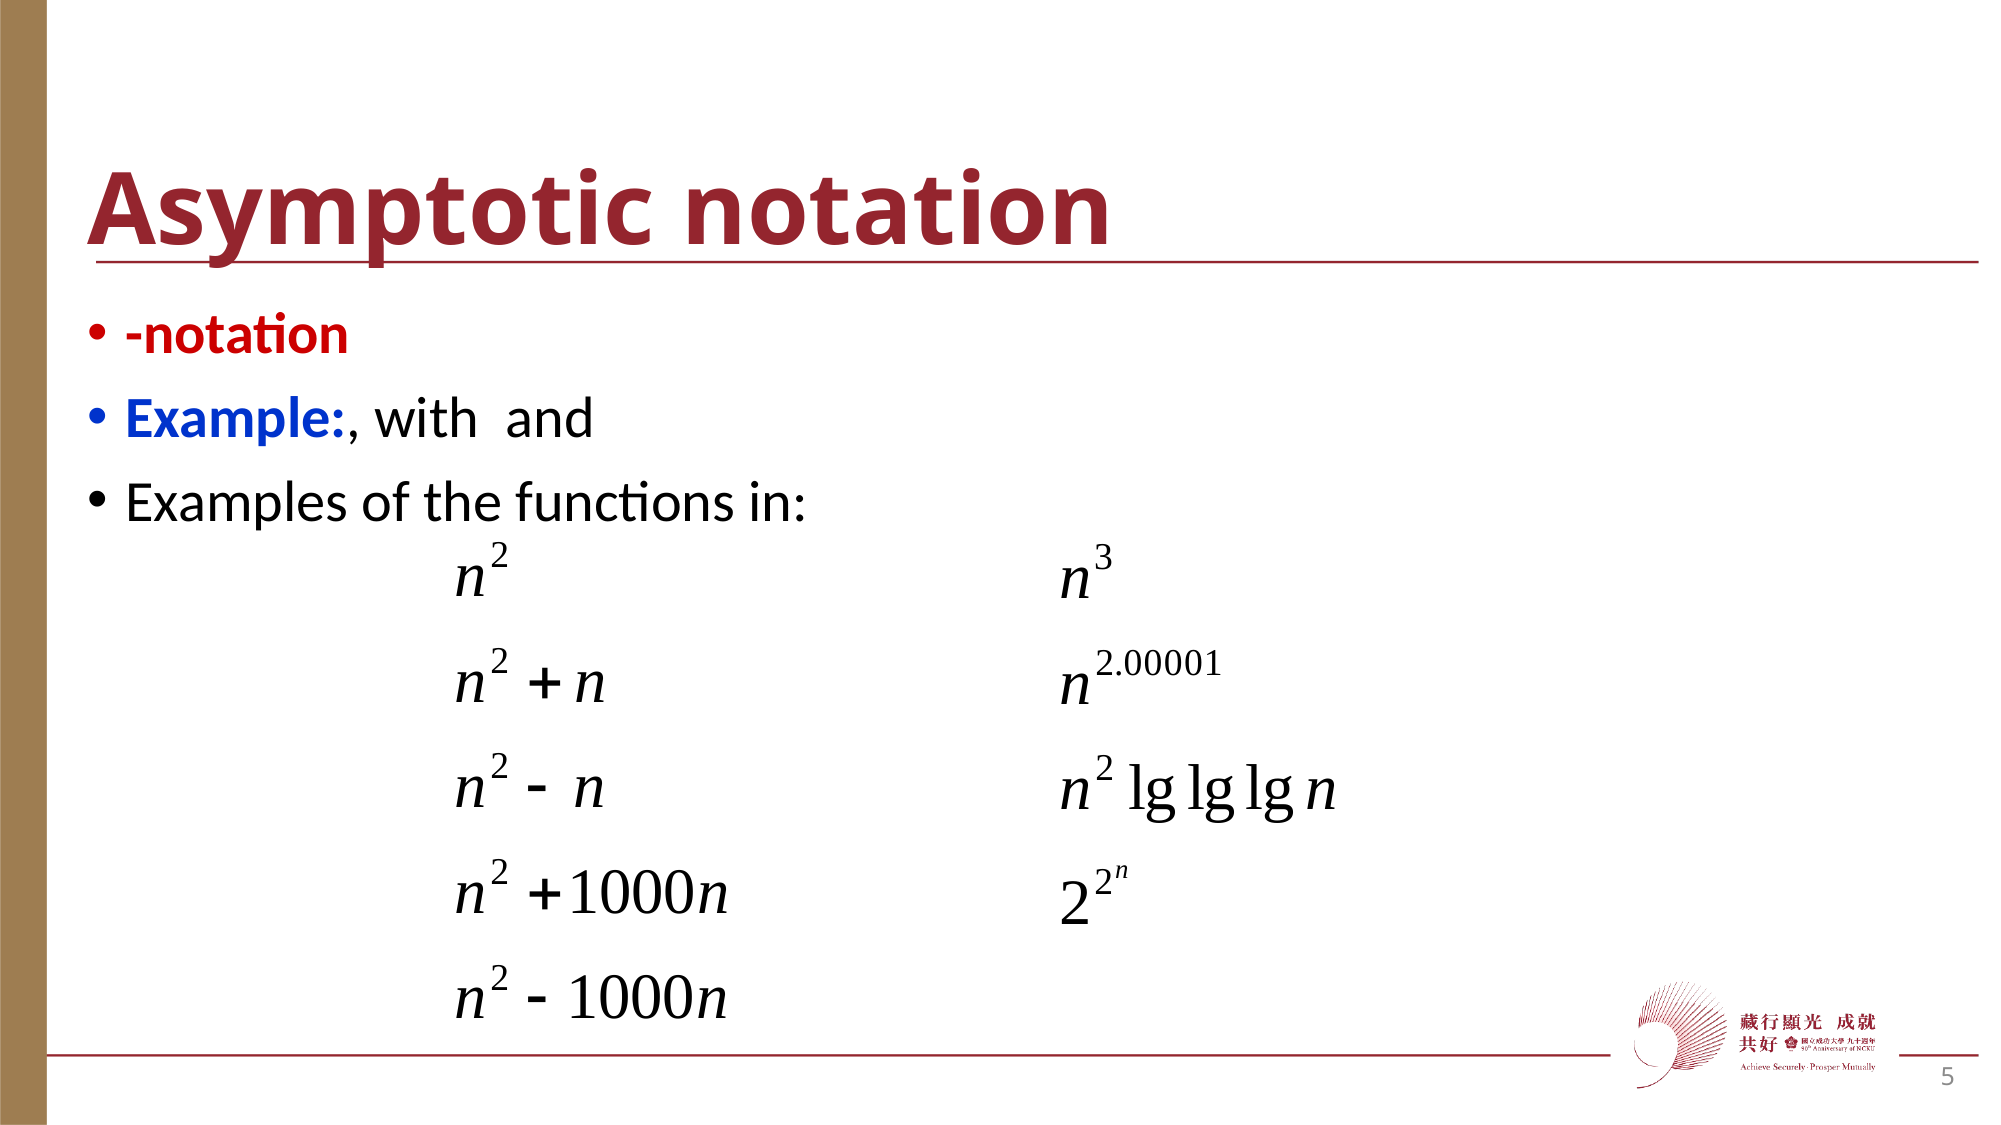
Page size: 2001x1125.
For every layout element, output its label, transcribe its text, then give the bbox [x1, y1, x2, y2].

slide_number 5 [1880, 1047, 1970, 1108]
picture [0, 0, 2000, 1125]
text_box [1049, 526, 1352, 938]
title Asymptotic notation [72, 131, 1338, 274]
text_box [444, 526, 742, 1035]
